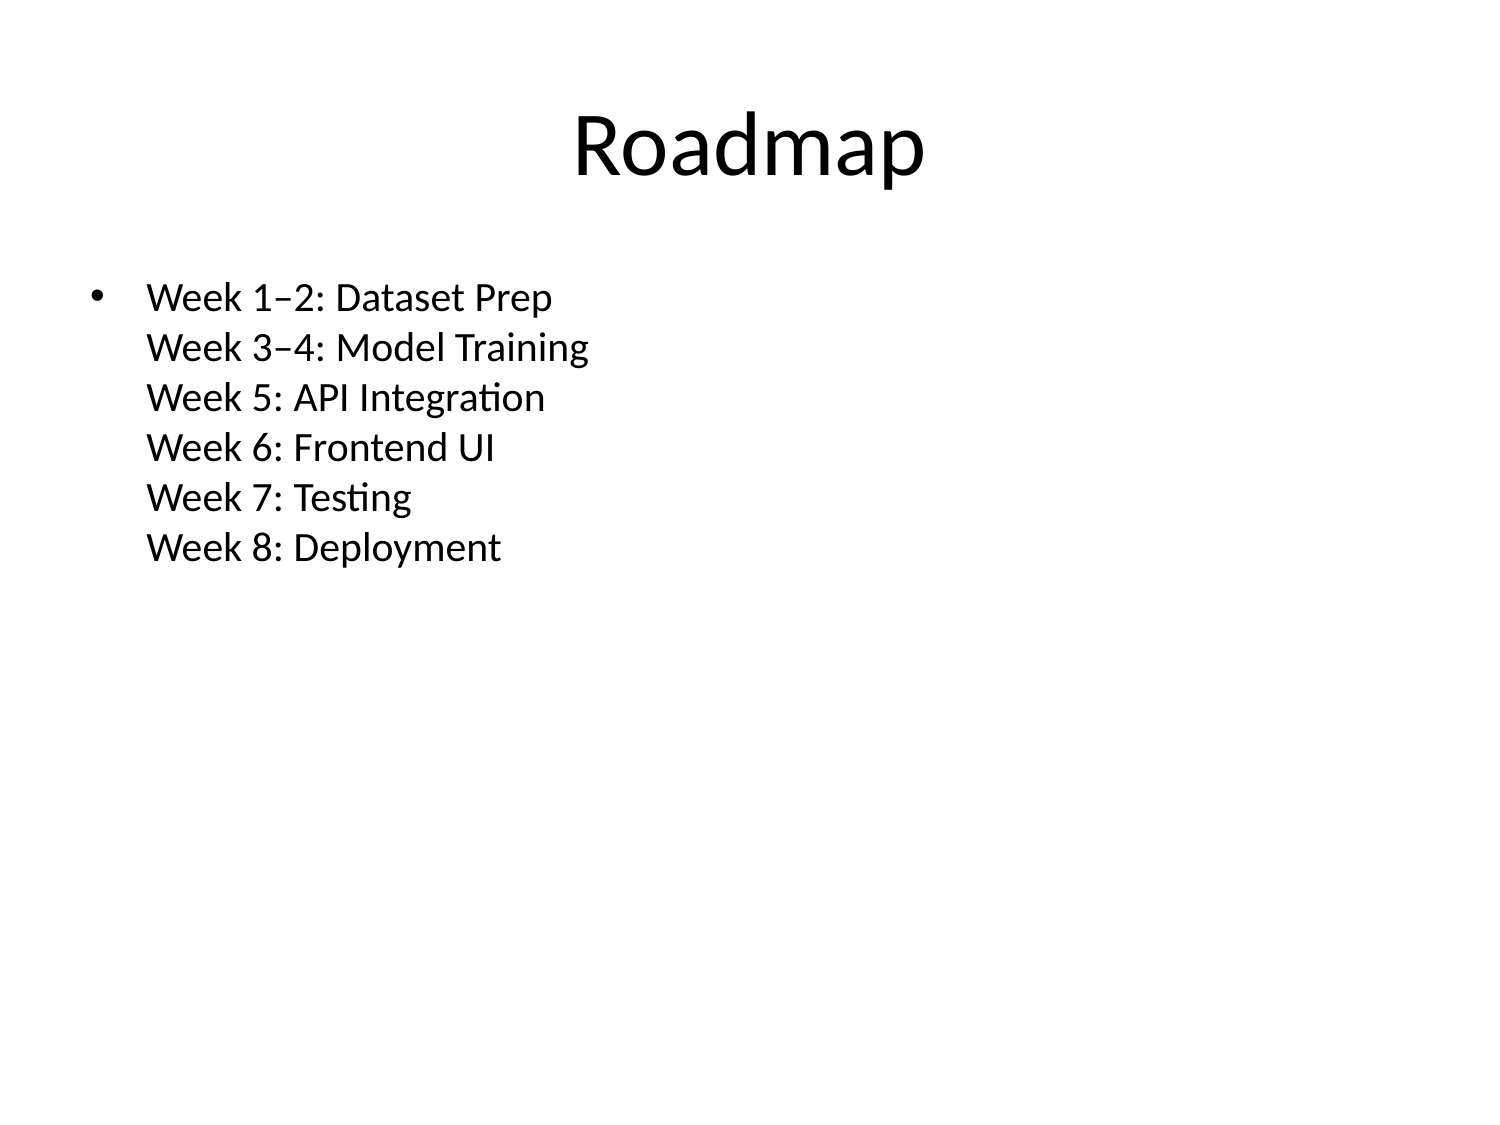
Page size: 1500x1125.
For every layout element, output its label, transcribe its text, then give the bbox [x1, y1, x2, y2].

list Week 1–2: Dataset Prep Week 3–4: Model Training Week 5: API Integration Week 6: Frontend UI Week 7: Testing Week 8: Deployment [75, 262, 1425, 1005]
title Roadmap [75, 45, 1425, 233]
